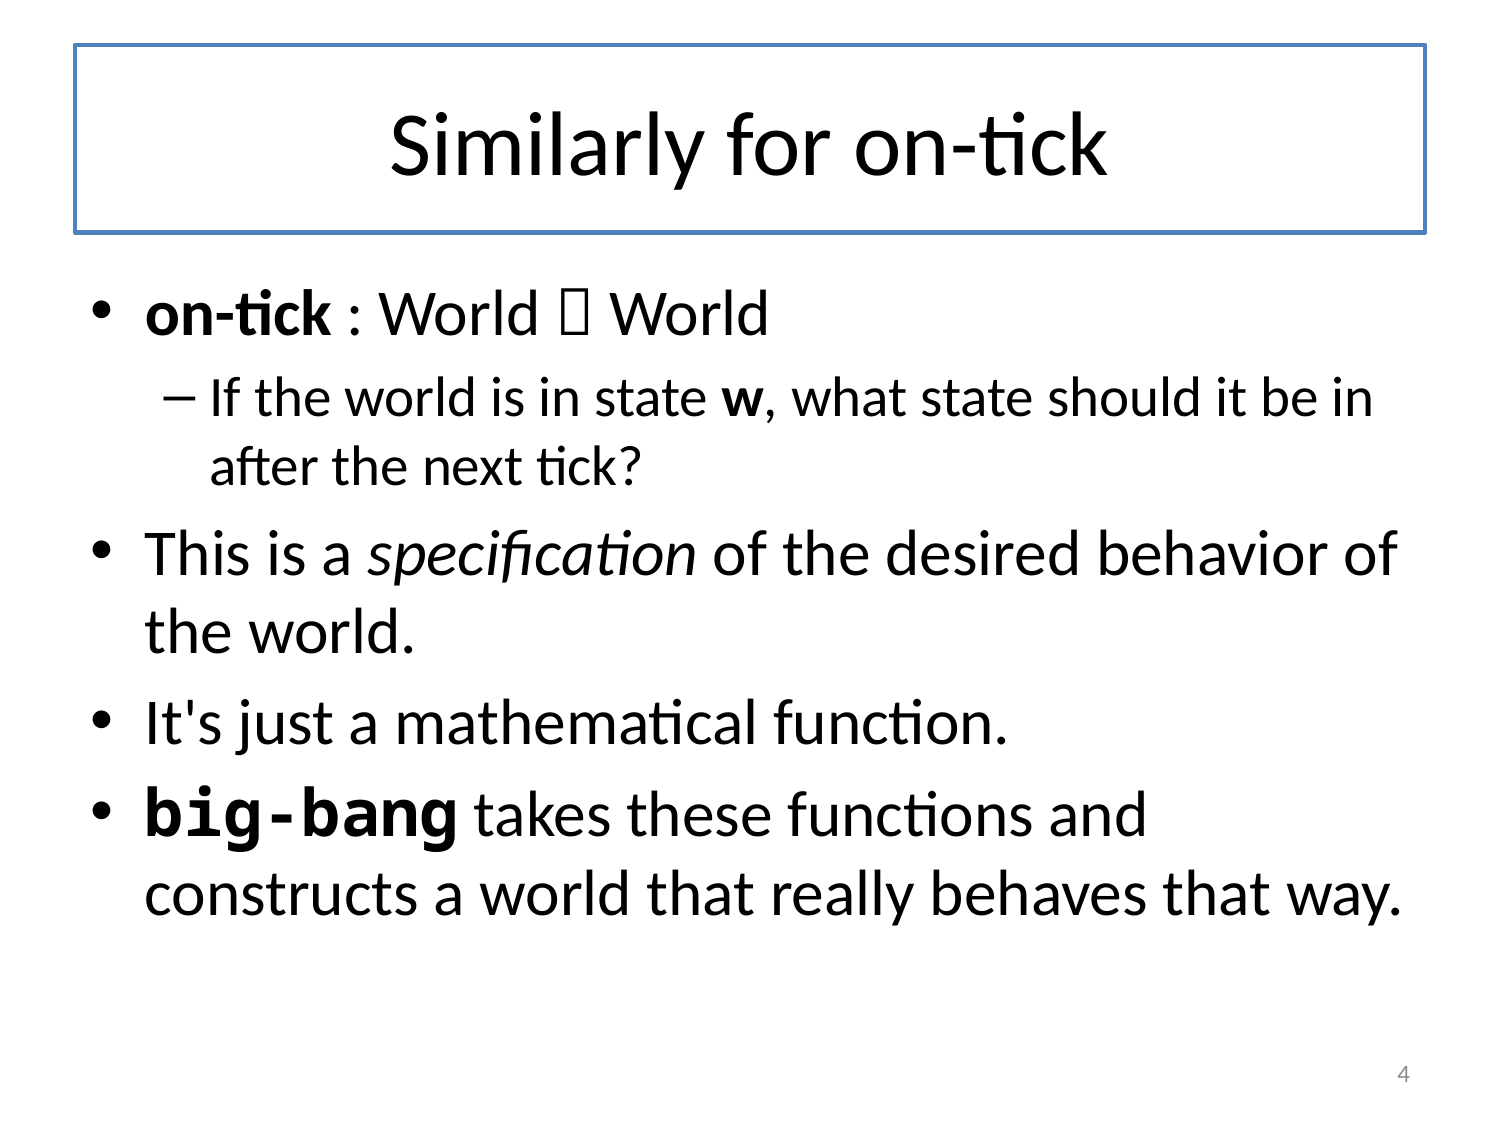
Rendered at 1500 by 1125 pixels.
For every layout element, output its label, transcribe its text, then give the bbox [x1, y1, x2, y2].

list on-tick : World  World If the world is in state w, what state should it be in after the next tick? This is a specification of the desired behavior of the world. It's just a mathematical function. big-bang takes these functions and constructs a world that really behaves that way. [75, 262, 1425, 1005]
slide_number 4 [1074, 1042, 1425, 1103]
title Similarly for on-tick [73, 43, 1427, 235]
